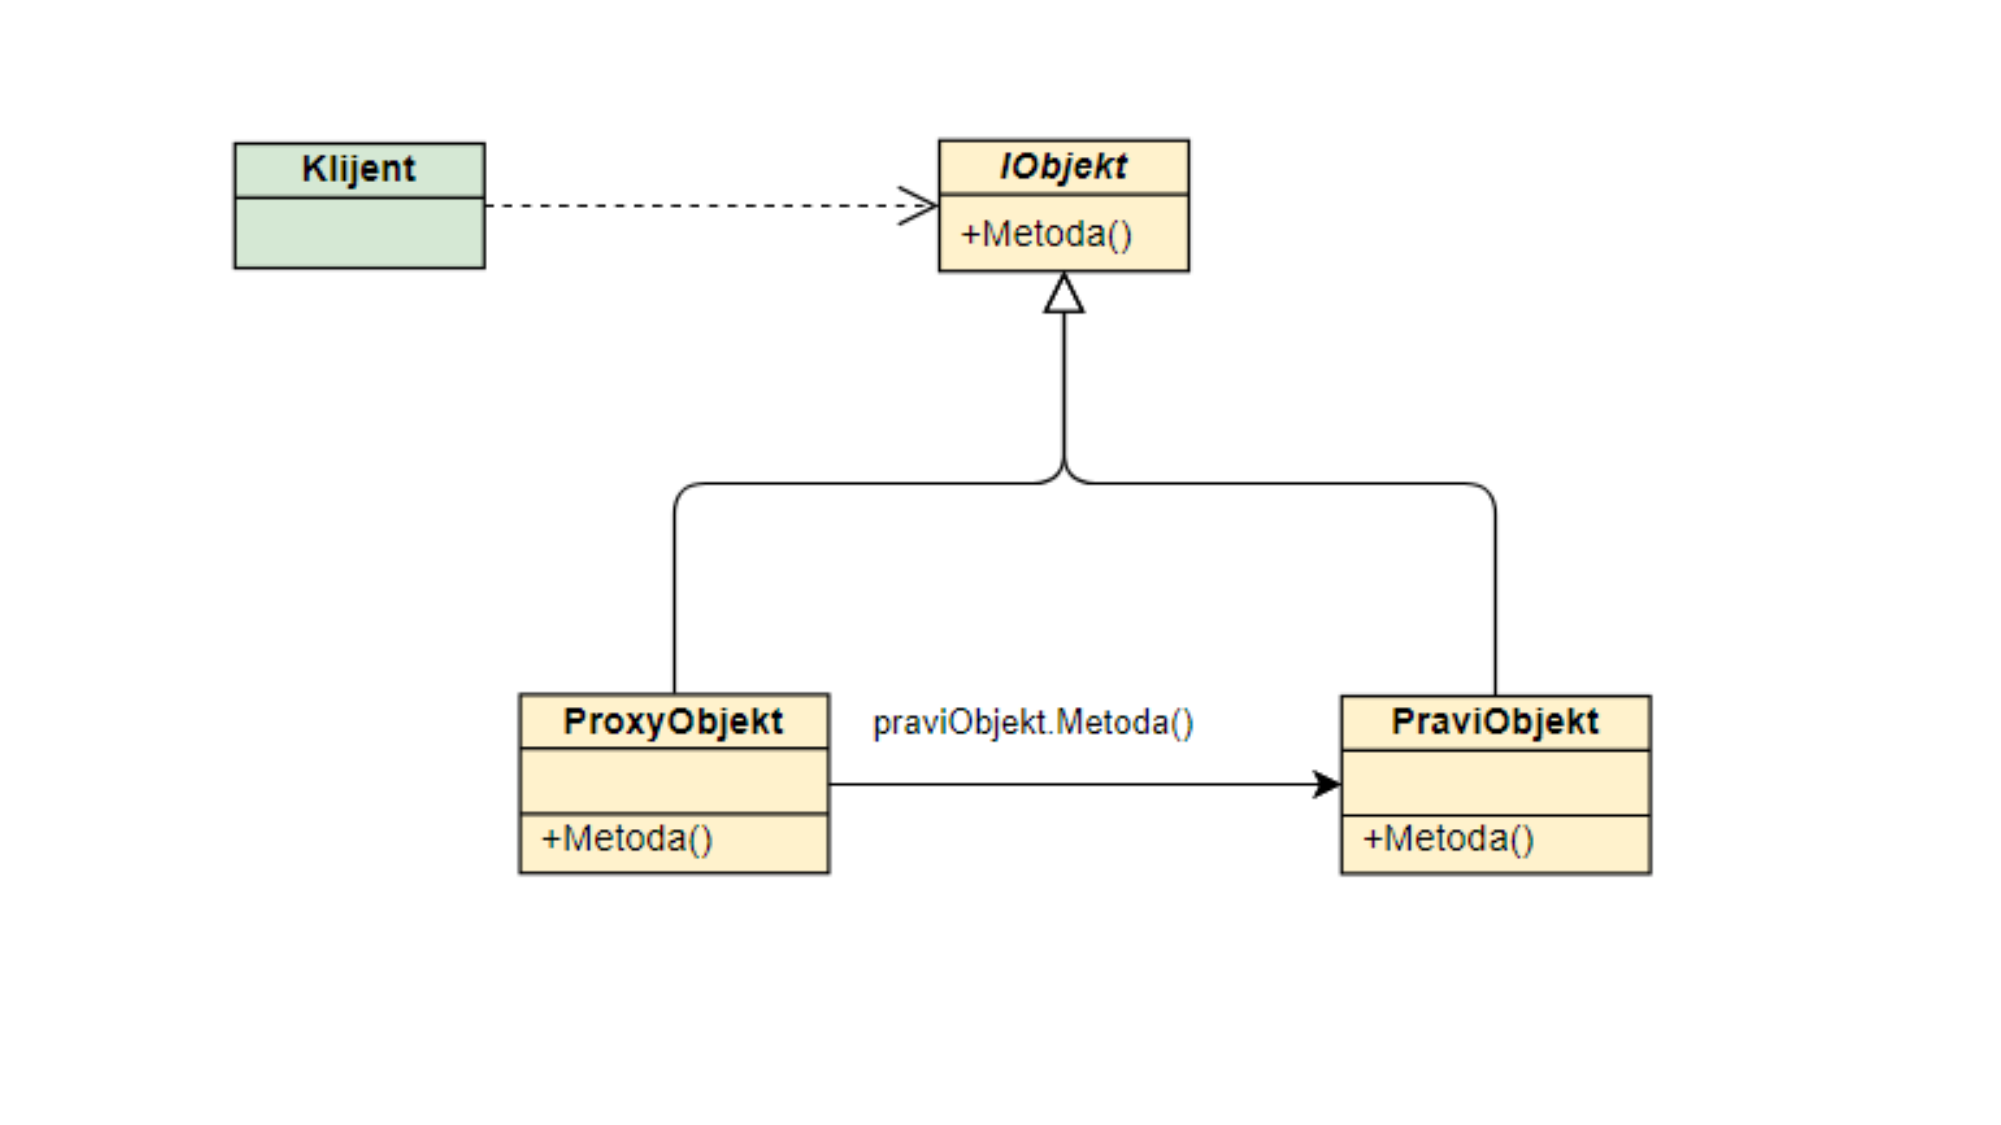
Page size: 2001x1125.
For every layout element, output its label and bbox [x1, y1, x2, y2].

list [105, 105, 1895, 1020]
